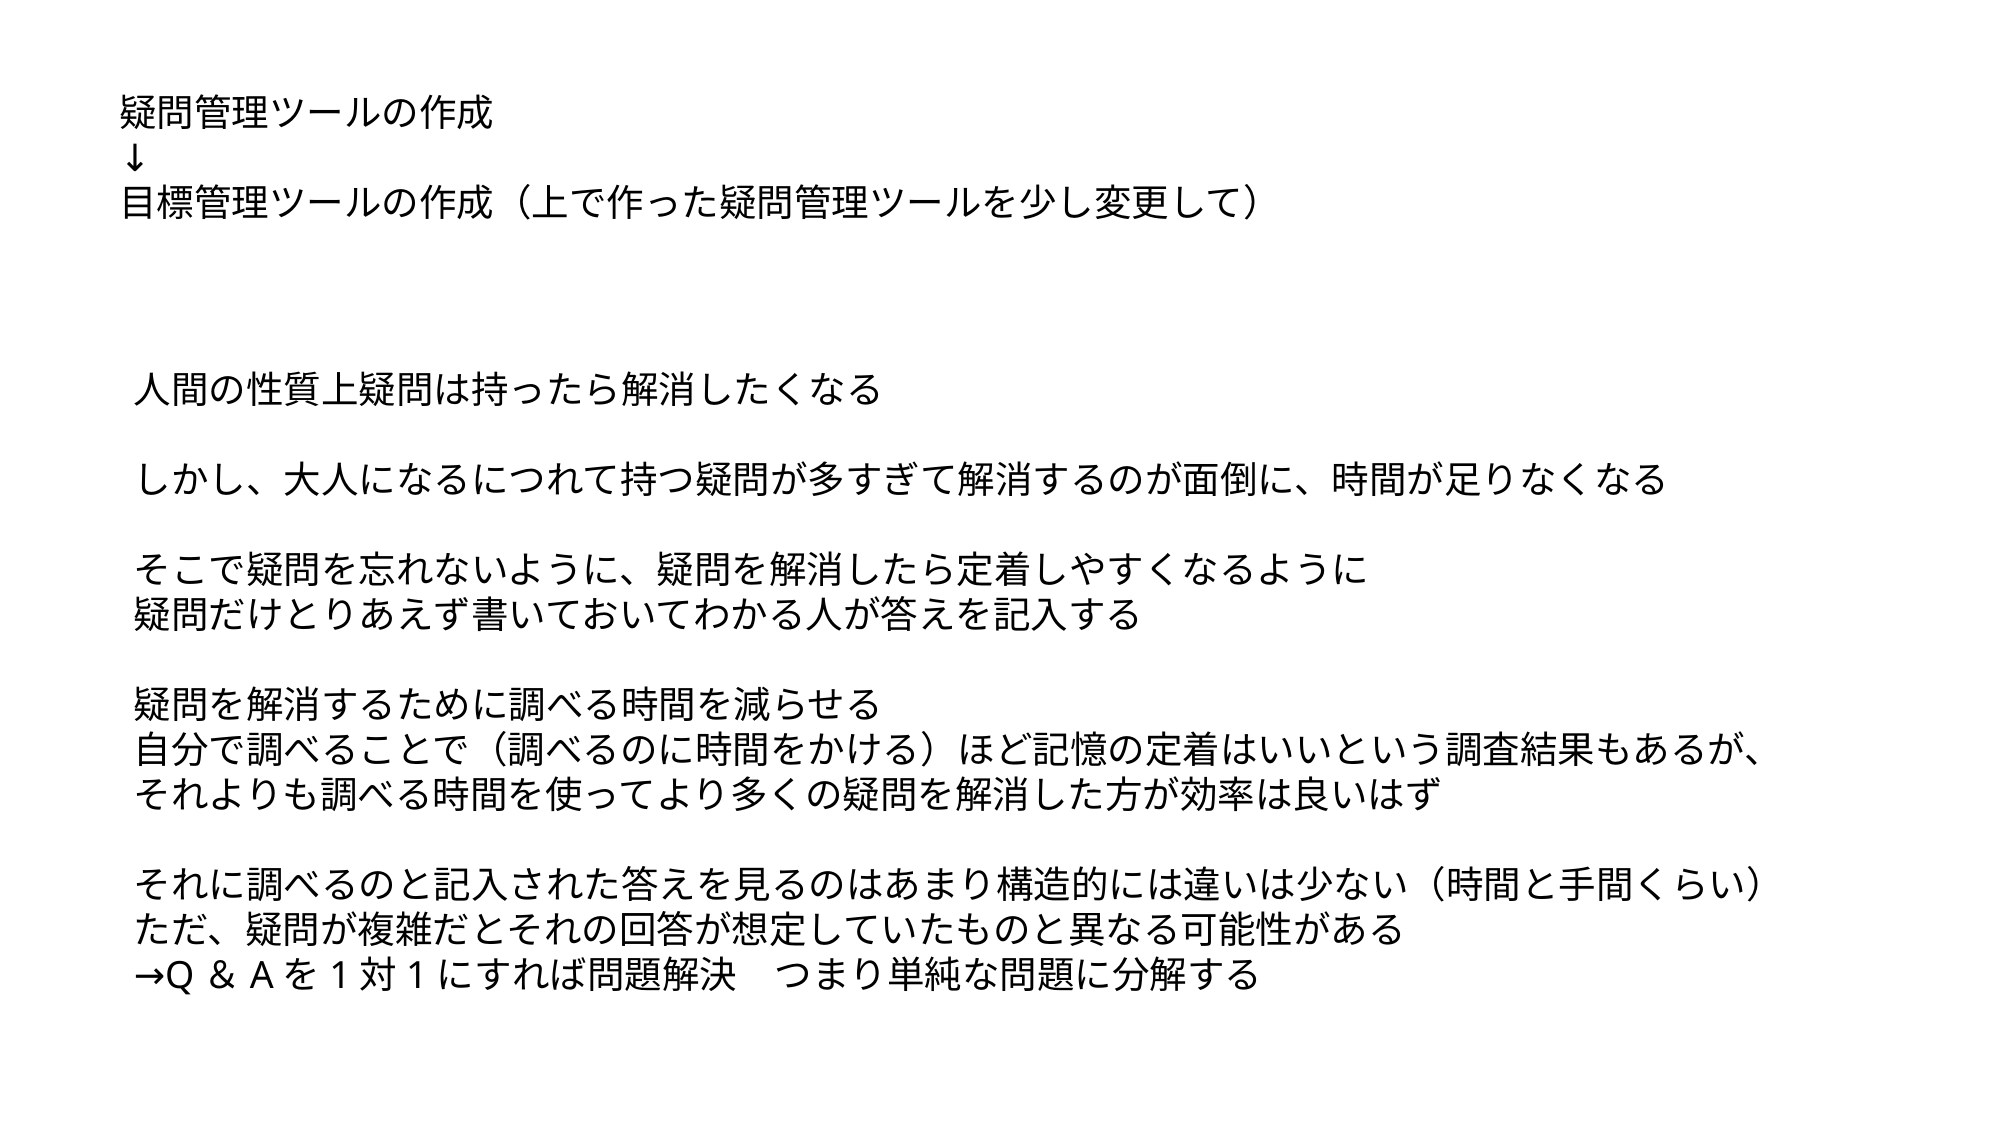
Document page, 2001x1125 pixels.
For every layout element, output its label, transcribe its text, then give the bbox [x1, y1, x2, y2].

text_box 人間の性質上疑問は持ったら解消したくなる しかし、大人になるにつれて持つ疑問が多すぎて解消するのが面倒に、時間が足りなくなる そこで疑問を忘れないように、疑問を解消したら定着しやすくなるように 疑問だけとりあえず書いておいてわかる人が答えを記入する 疑問を解消するために調べる時間を減らせる 自分で調べることで（調べるのに時間をかける）ほど記憶の定着はいいという調査結果もあるが、 それよりも調べる時間を使ってより多くの疑問を解消した方が効率は良いはず それに調べるのと記入された答えを見るのはあまり構造的には違いは少ない（時間と手間くらい） ただ、疑問が複雑だとそれの回答が想定していたものと異なる可能性がある →Q＆Aを1対1にすれば問題解決 つまり単純な問題に分解する [118, 358, 1799, 1004]
text_box 疑問管理ツールの作成 ↓ 目標管理ツールの作成（上で作った疑問管理ツールを少し変更して） [104, 82, 1296, 232]
